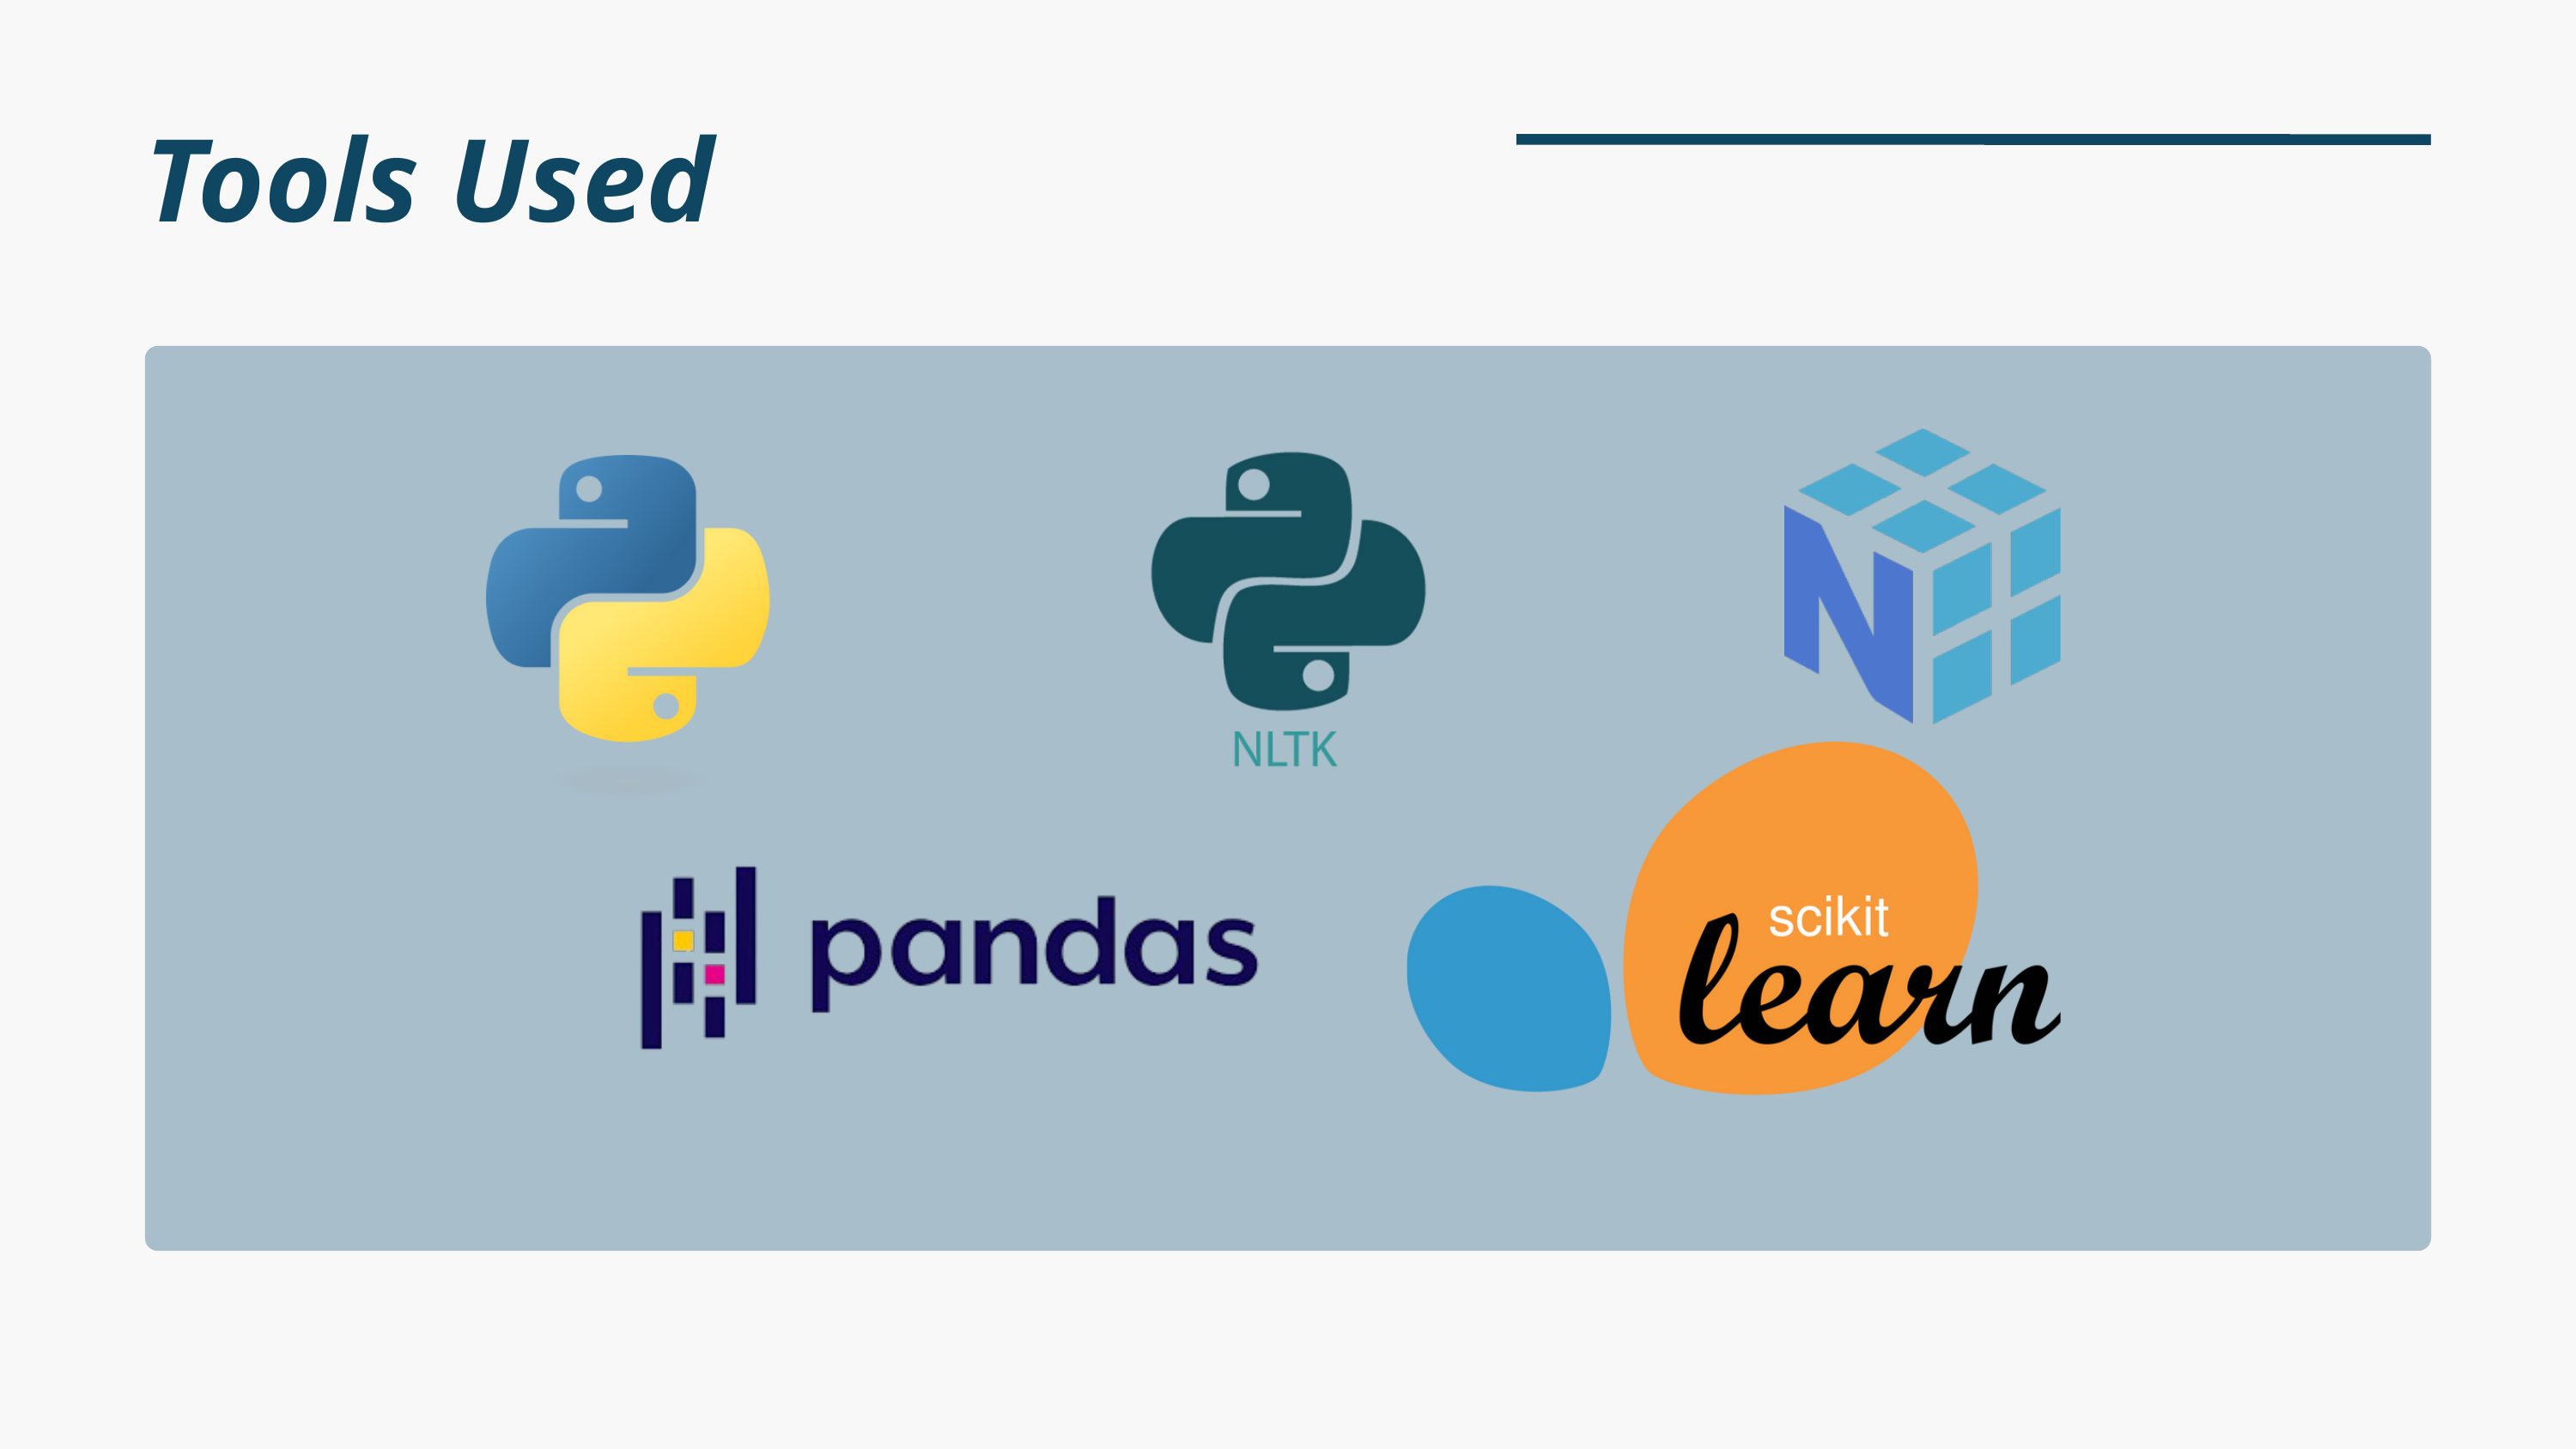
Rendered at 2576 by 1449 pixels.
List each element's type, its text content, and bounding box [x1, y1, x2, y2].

text_box Tools Used [144, 84, 1289, 246]
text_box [144, 345, 2432, 1252]
